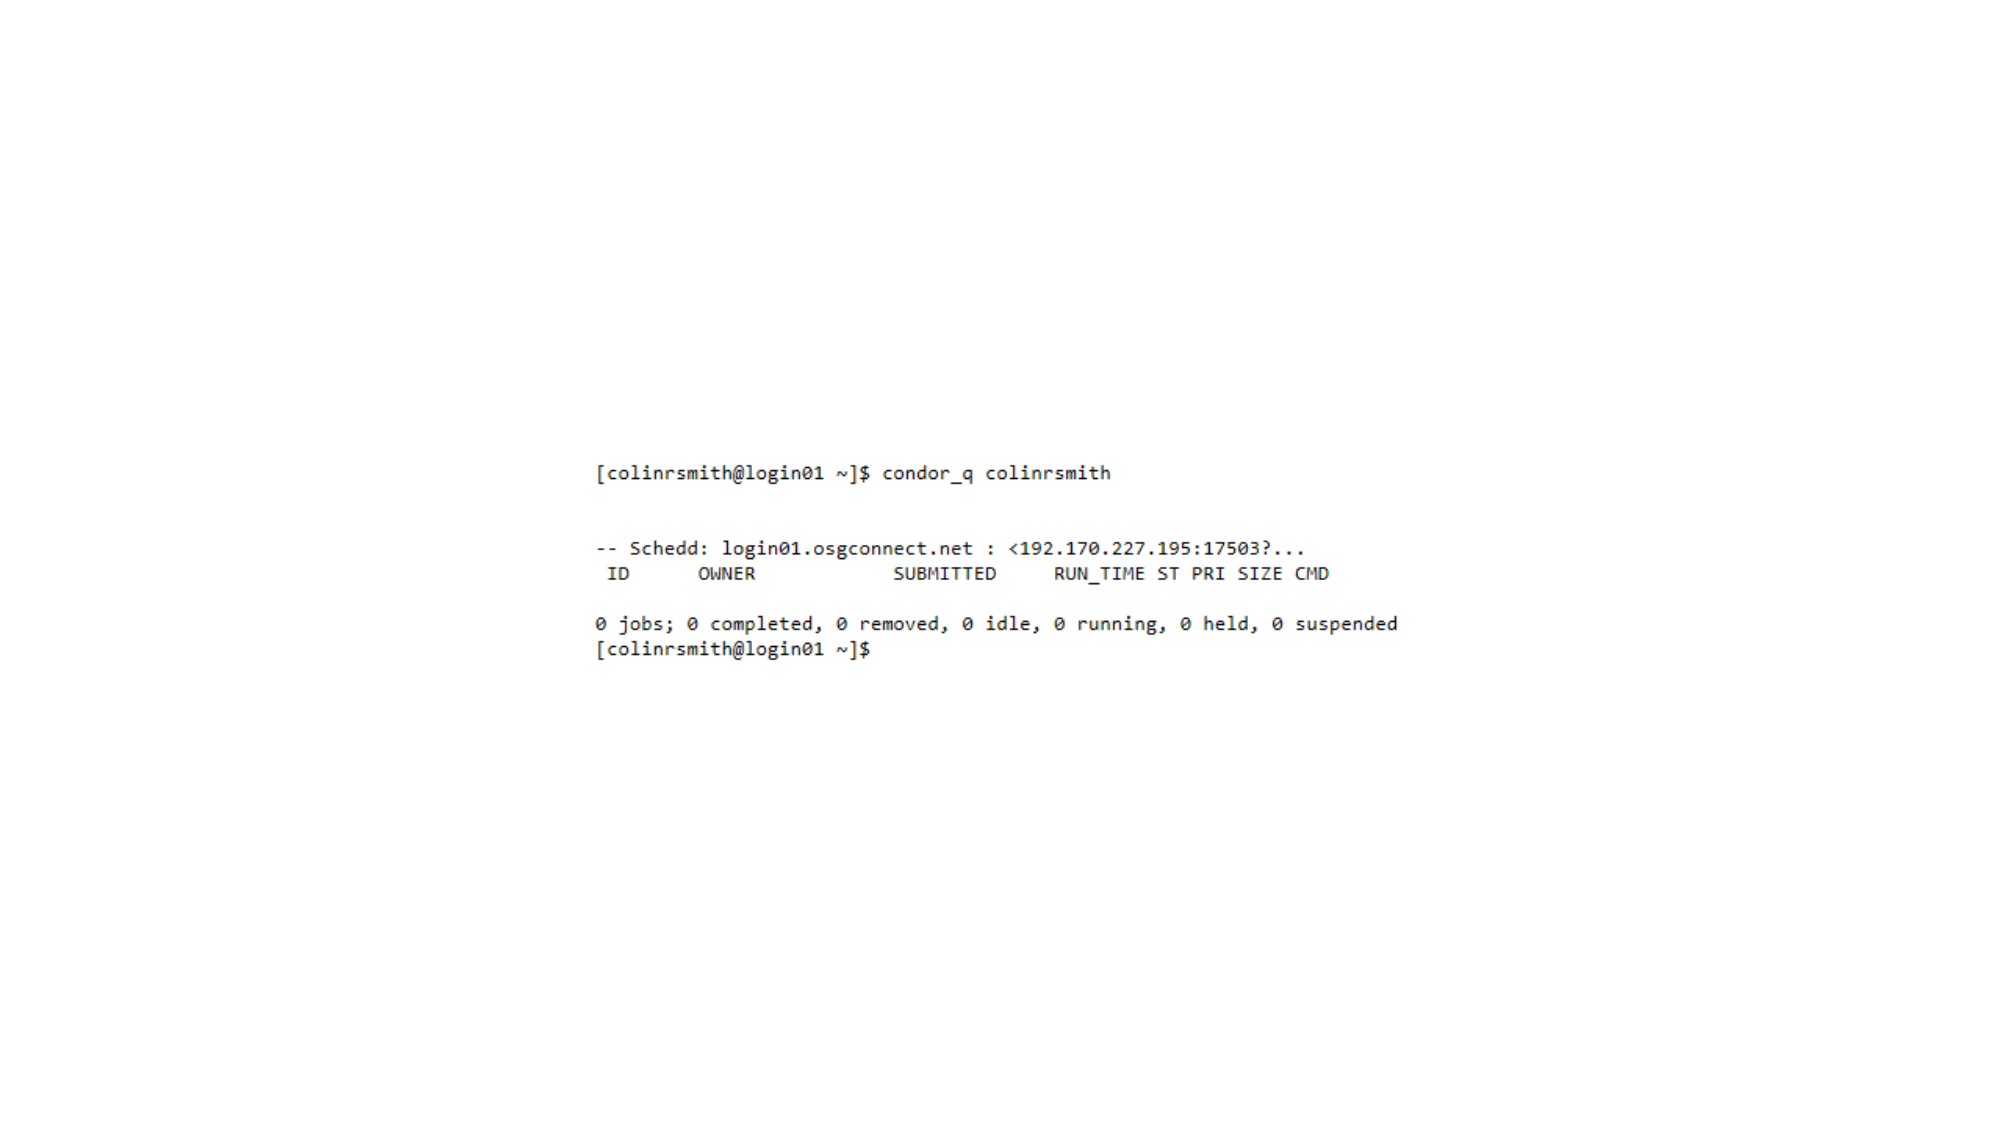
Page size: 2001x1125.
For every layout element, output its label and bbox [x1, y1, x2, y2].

picture [594, 456, 1406, 668]
